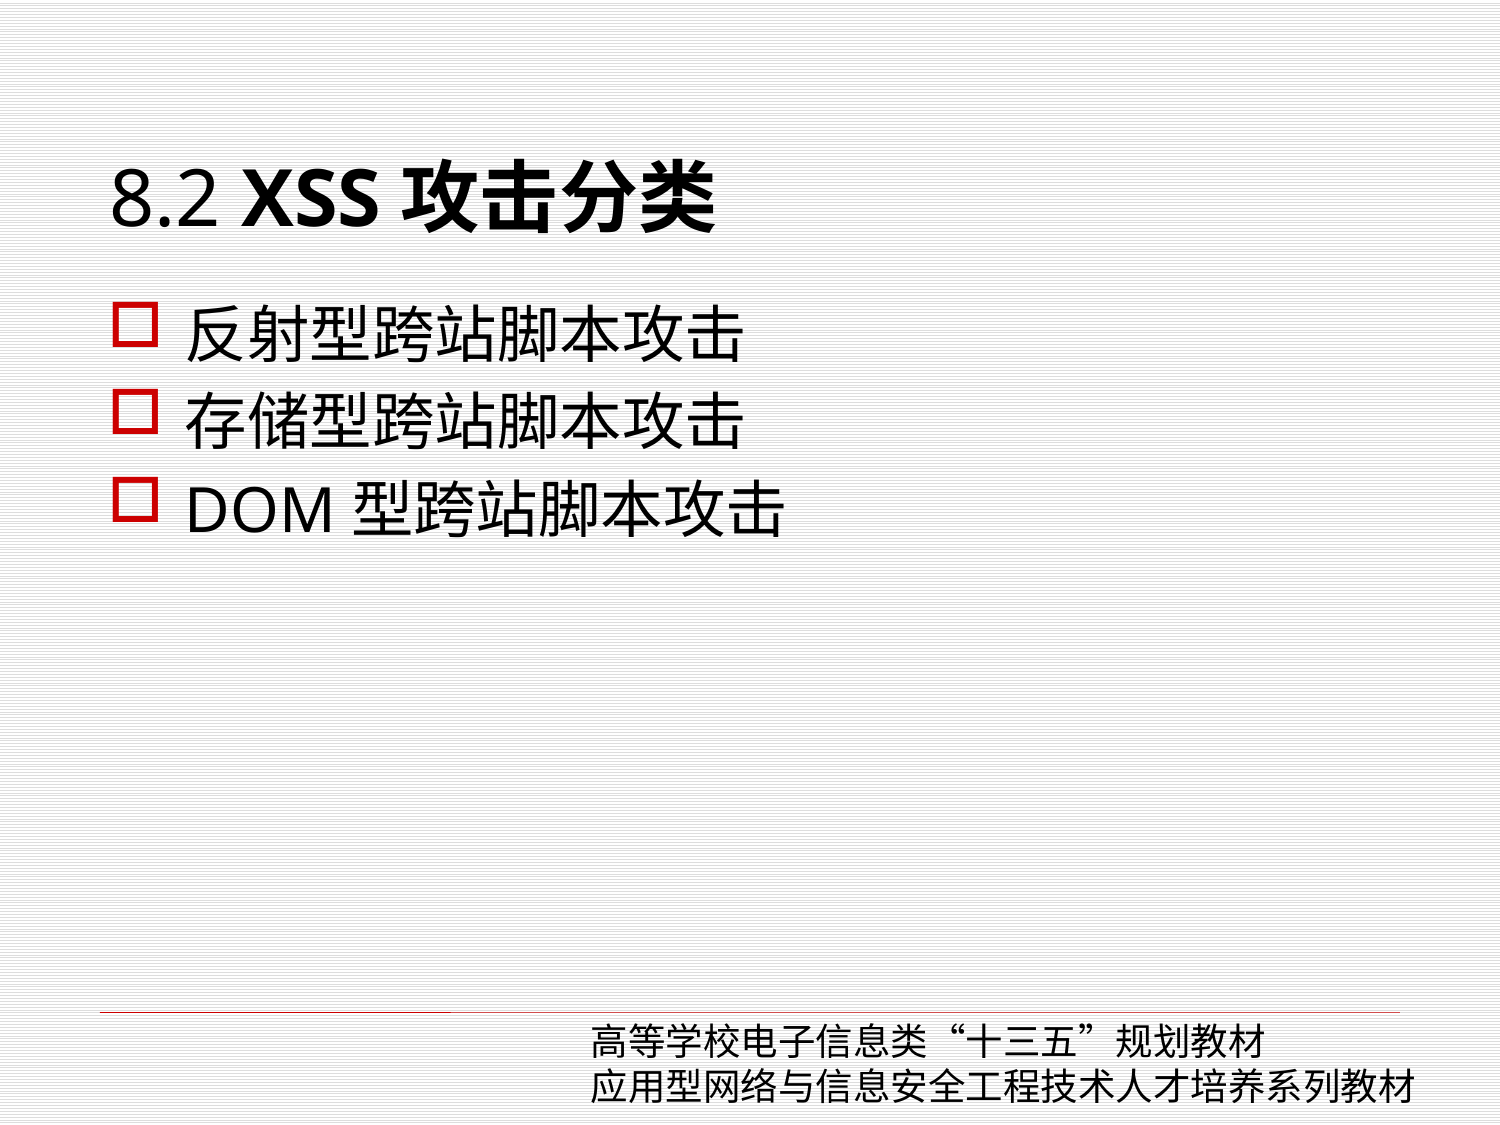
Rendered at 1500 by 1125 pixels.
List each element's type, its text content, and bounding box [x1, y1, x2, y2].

text_box 高等学校电子信息类“十三五”规划教材 应用型网络与信息安全工程技术人才培养系列教材 [576, 1010, 1435, 1116]
list 反射型跨站脚本攻击 存储型跨站脚本攻击 DOM型跨站脚本攻击 [92, 287, 1406, 988]
title 8.2 XSS攻击分类 [93, 135, 1407, 250]
